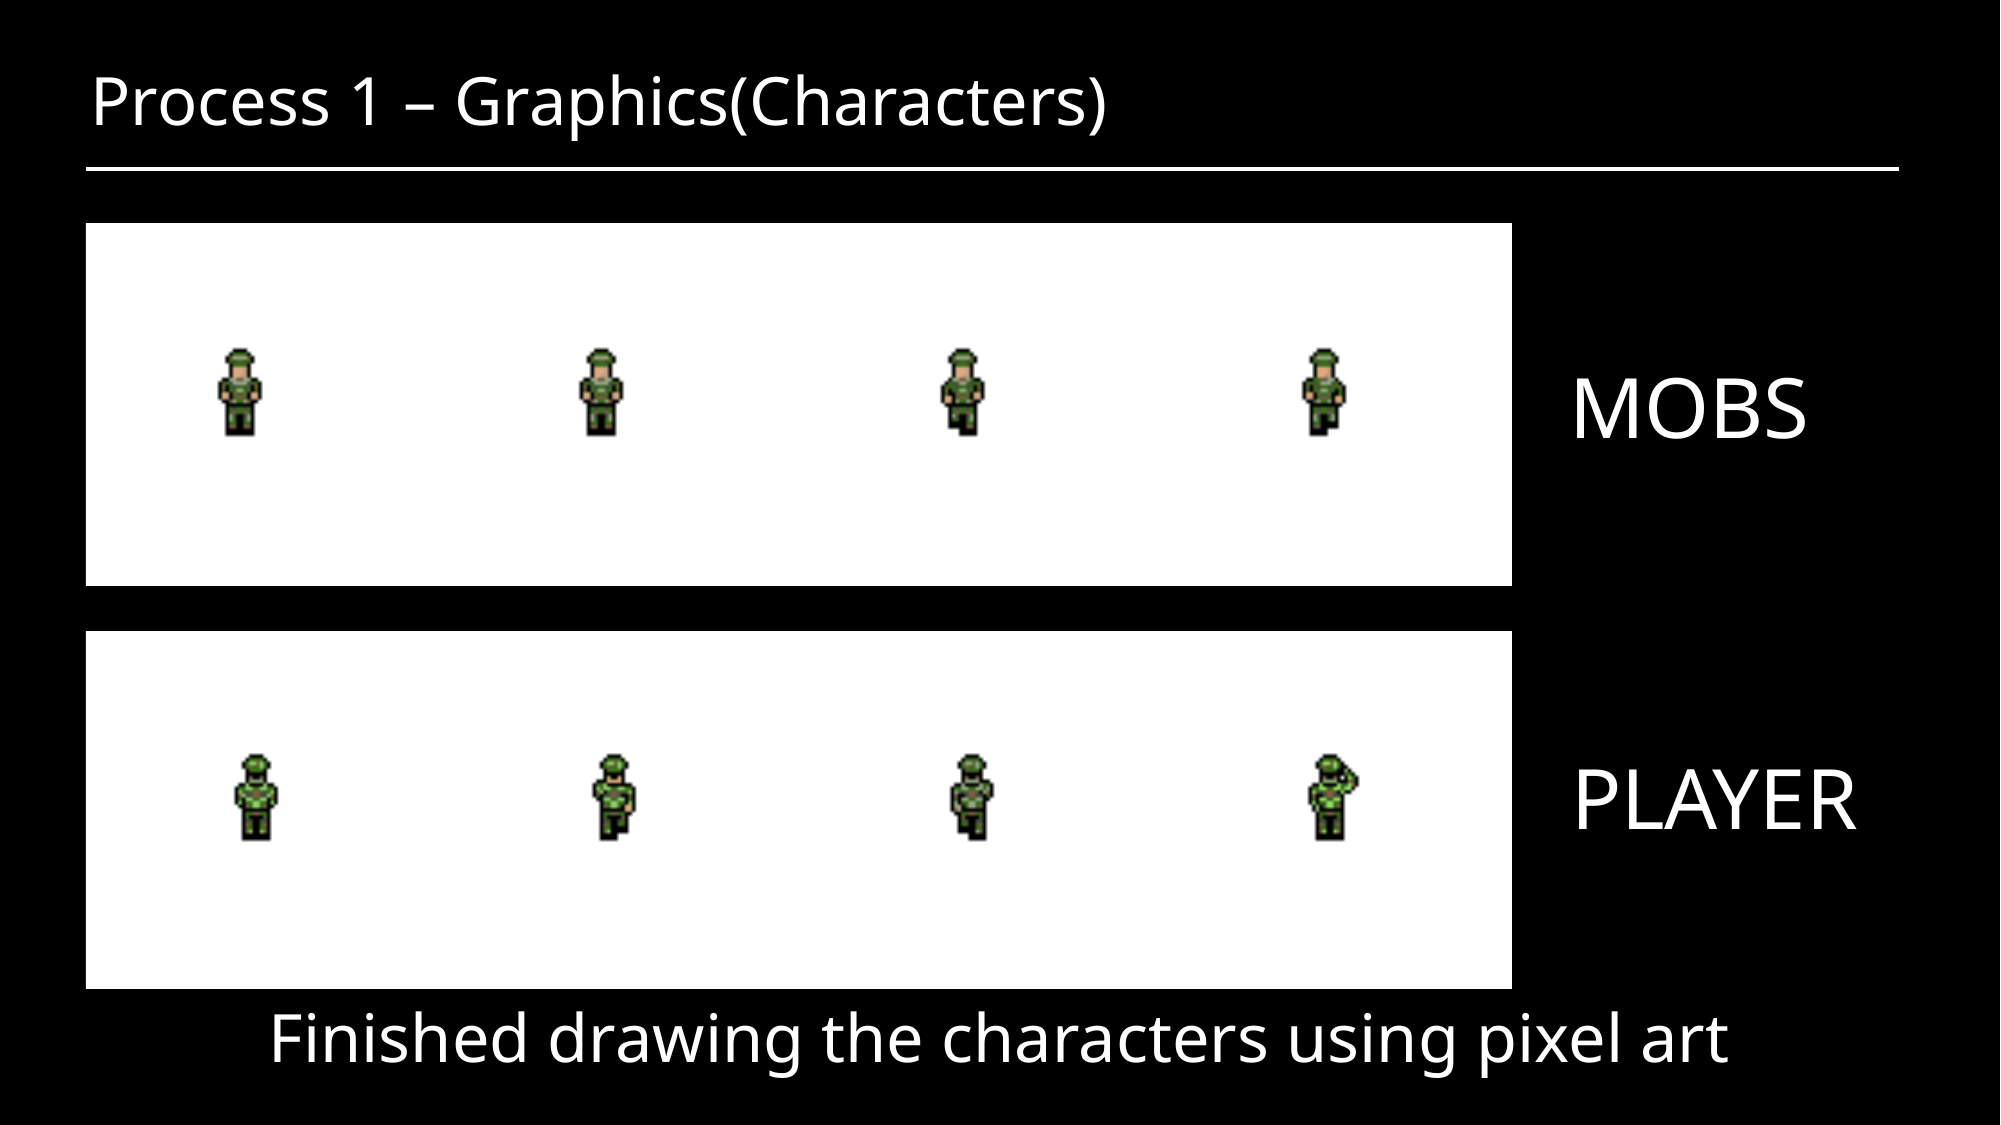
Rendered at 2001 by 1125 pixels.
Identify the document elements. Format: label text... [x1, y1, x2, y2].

text_box PLAYER [1556, 738, 1915, 854]
text_box Process 1 – Graphics(Characters) [75, 50, 1187, 146]
text_box Finished drawing the characters using pixel art [42, 988, 1957, 1084]
text_box MOBS [1554, 348, 1913, 463]
picture [85, 630, 1513, 989]
picture [85, 223, 1513, 586]
